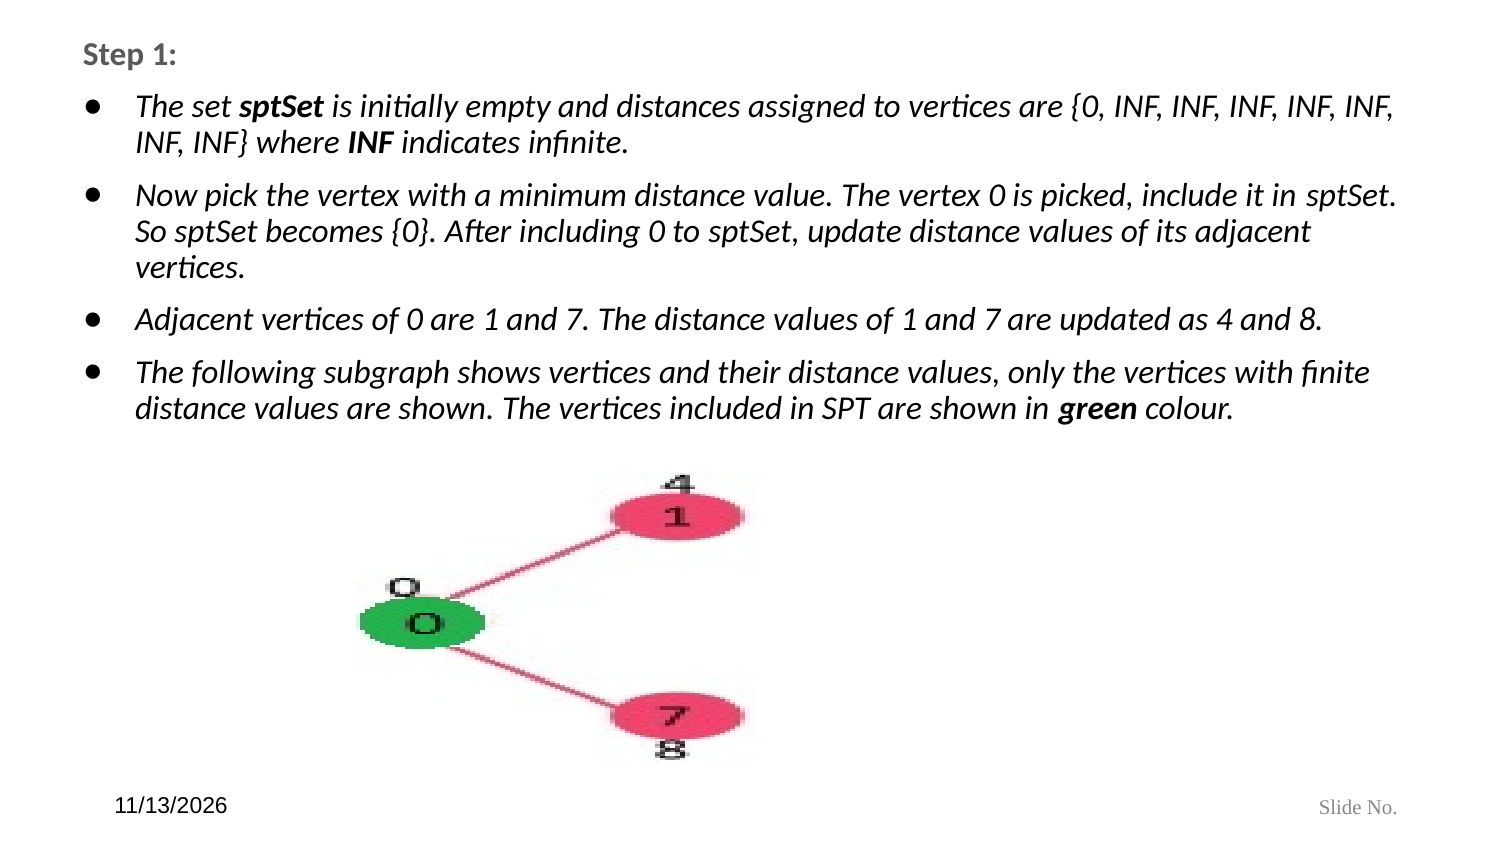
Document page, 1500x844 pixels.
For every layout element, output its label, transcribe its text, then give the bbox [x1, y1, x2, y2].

picture [356, 470, 756, 764]
text_box Slide No. [1307, 782, 1477, 827]
list Step 1: The set sptSet is initially empty and distances assigned to vertices are {0, INF, INF, INF, INF, INF, INF, INF} where INF indicates infinite. Now pick the vertex with a minimum distance value. The vertex 0 is picked, include it in sptSet. So sptSet becomes {0}. After including 0 to sptSet, update distance values of its adjacent vertices. Adjacent vertices of 0 are 1 and 7. The distance values of 1 and 7 are updated as 4 and 8. The following subgraph shows vertices and their distance values, only the vertices with finite distance values are shown. The vertices included in SPT are shown in green colour. [48, 31, 1447, 749]
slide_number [103, 782, 441, 827]
